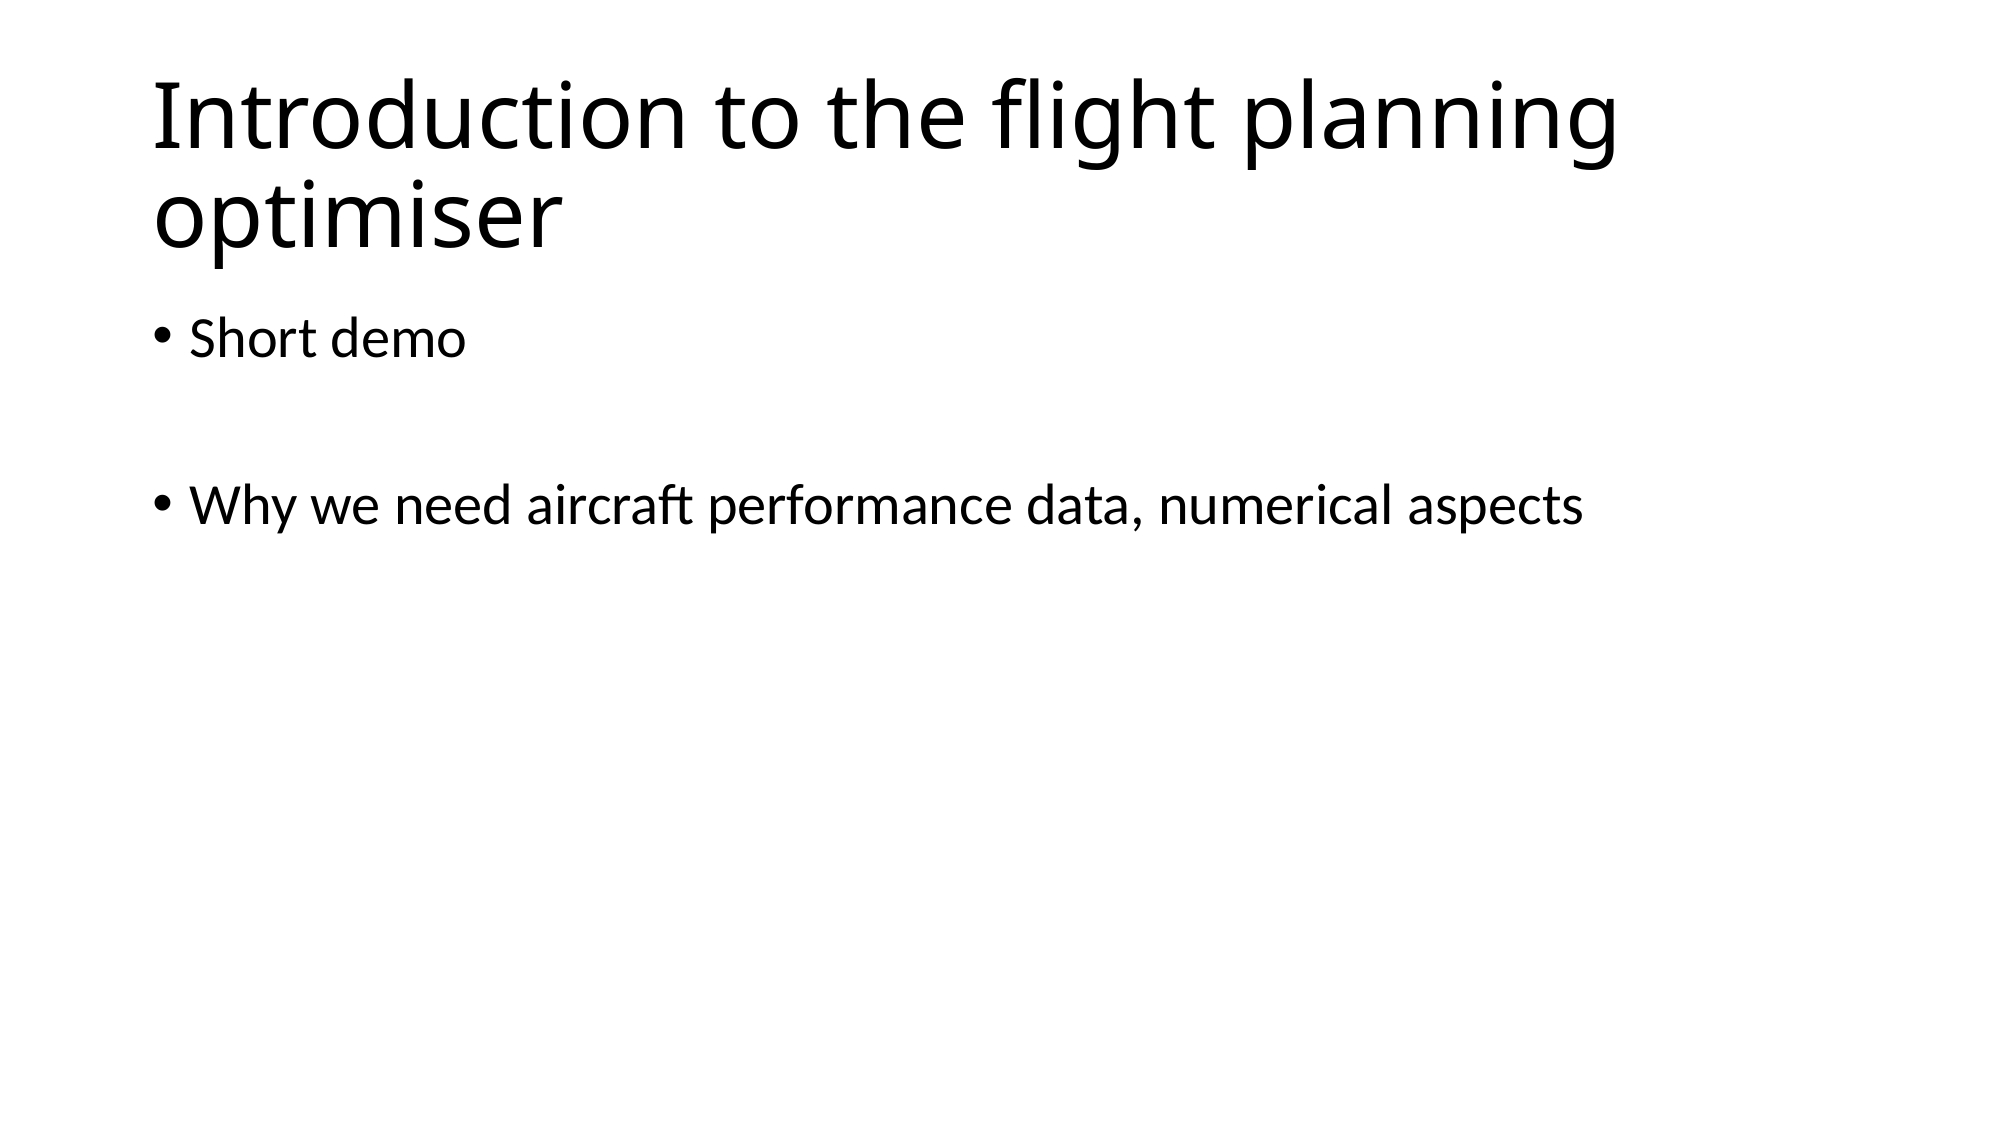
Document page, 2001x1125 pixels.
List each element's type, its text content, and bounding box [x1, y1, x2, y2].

title Introduction to the flight planning optimiser [137, 59, 1863, 278]
list Short demo Why we need aircraft performance data, numerical aspects [137, 299, 1863, 1014]
